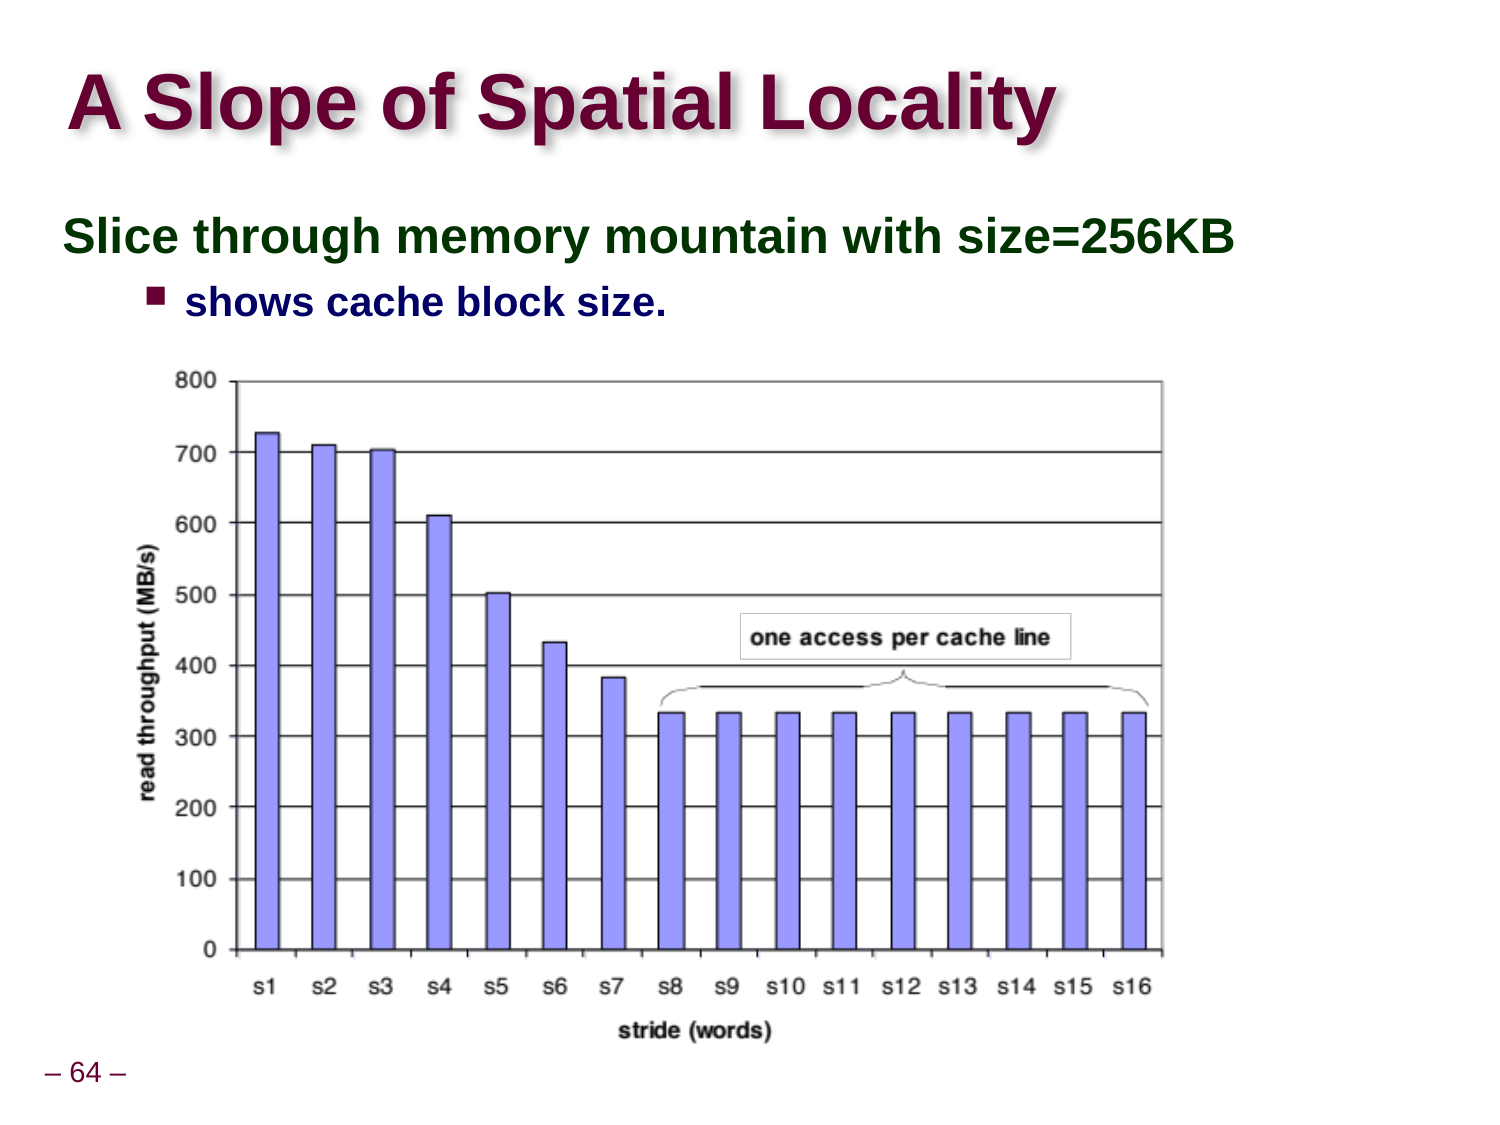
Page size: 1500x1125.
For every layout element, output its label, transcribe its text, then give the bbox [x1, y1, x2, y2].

title A Slope of Spatial Locality [66, 40, 1497, 169]
list Slice through memory mountain with size=256KB shows cache block size. [47, 199, 1411, 1058]
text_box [105, 337, 1176, 1069]
